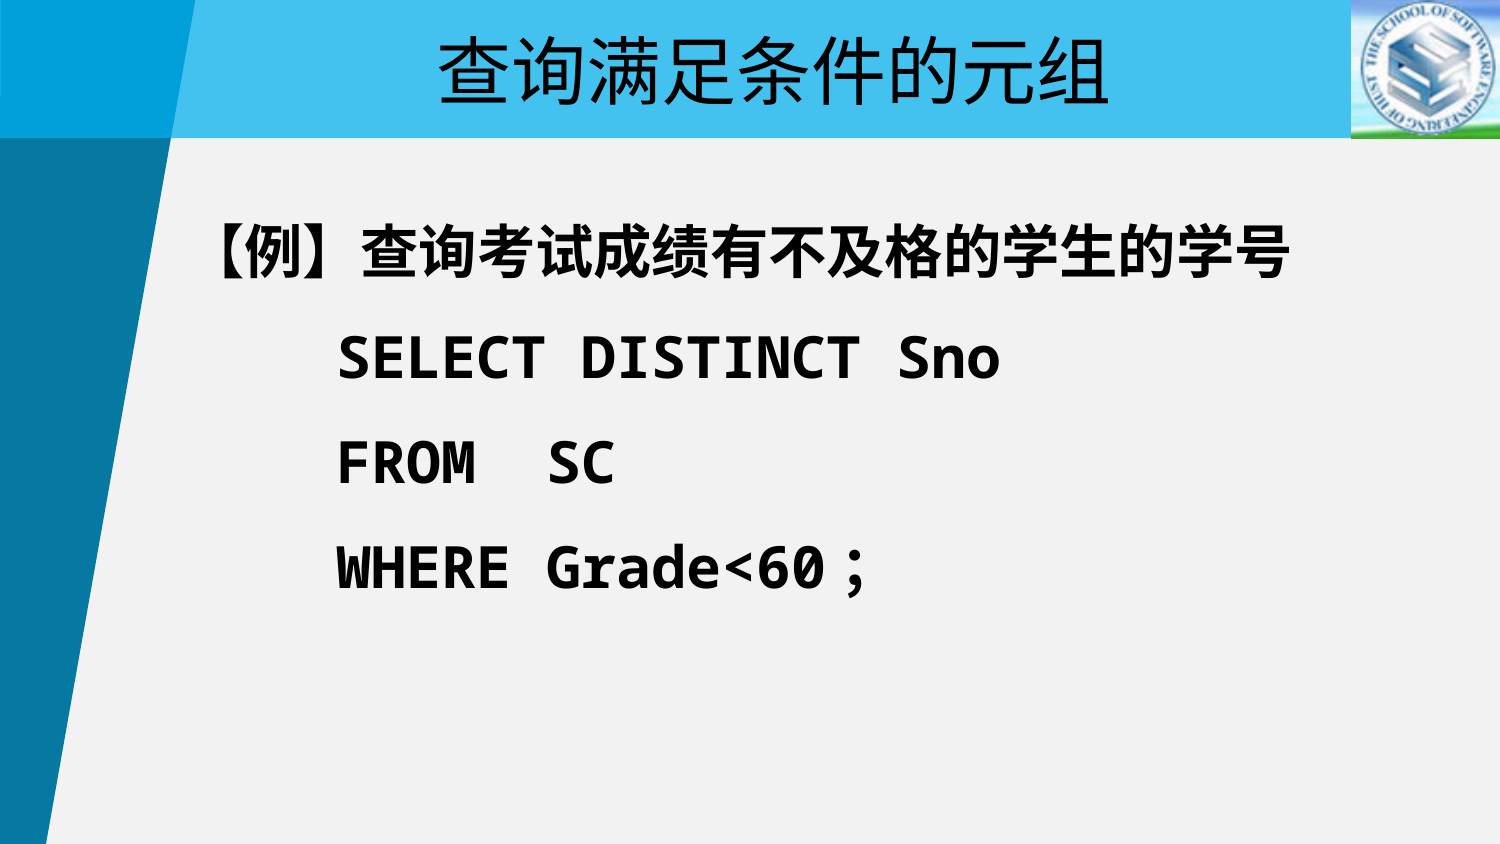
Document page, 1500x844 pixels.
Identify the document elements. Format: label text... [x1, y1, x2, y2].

picture [1353, 0, 1500, 139]
text_box 【例】查询考试成绩有不及格的学生的学号 SELECT DISTINCT Sno FROM SC WHERE Grade<60； [171, 138, 1435, 608]
text_box 查询满足条件的元组 [194, 0, 1353, 138]
